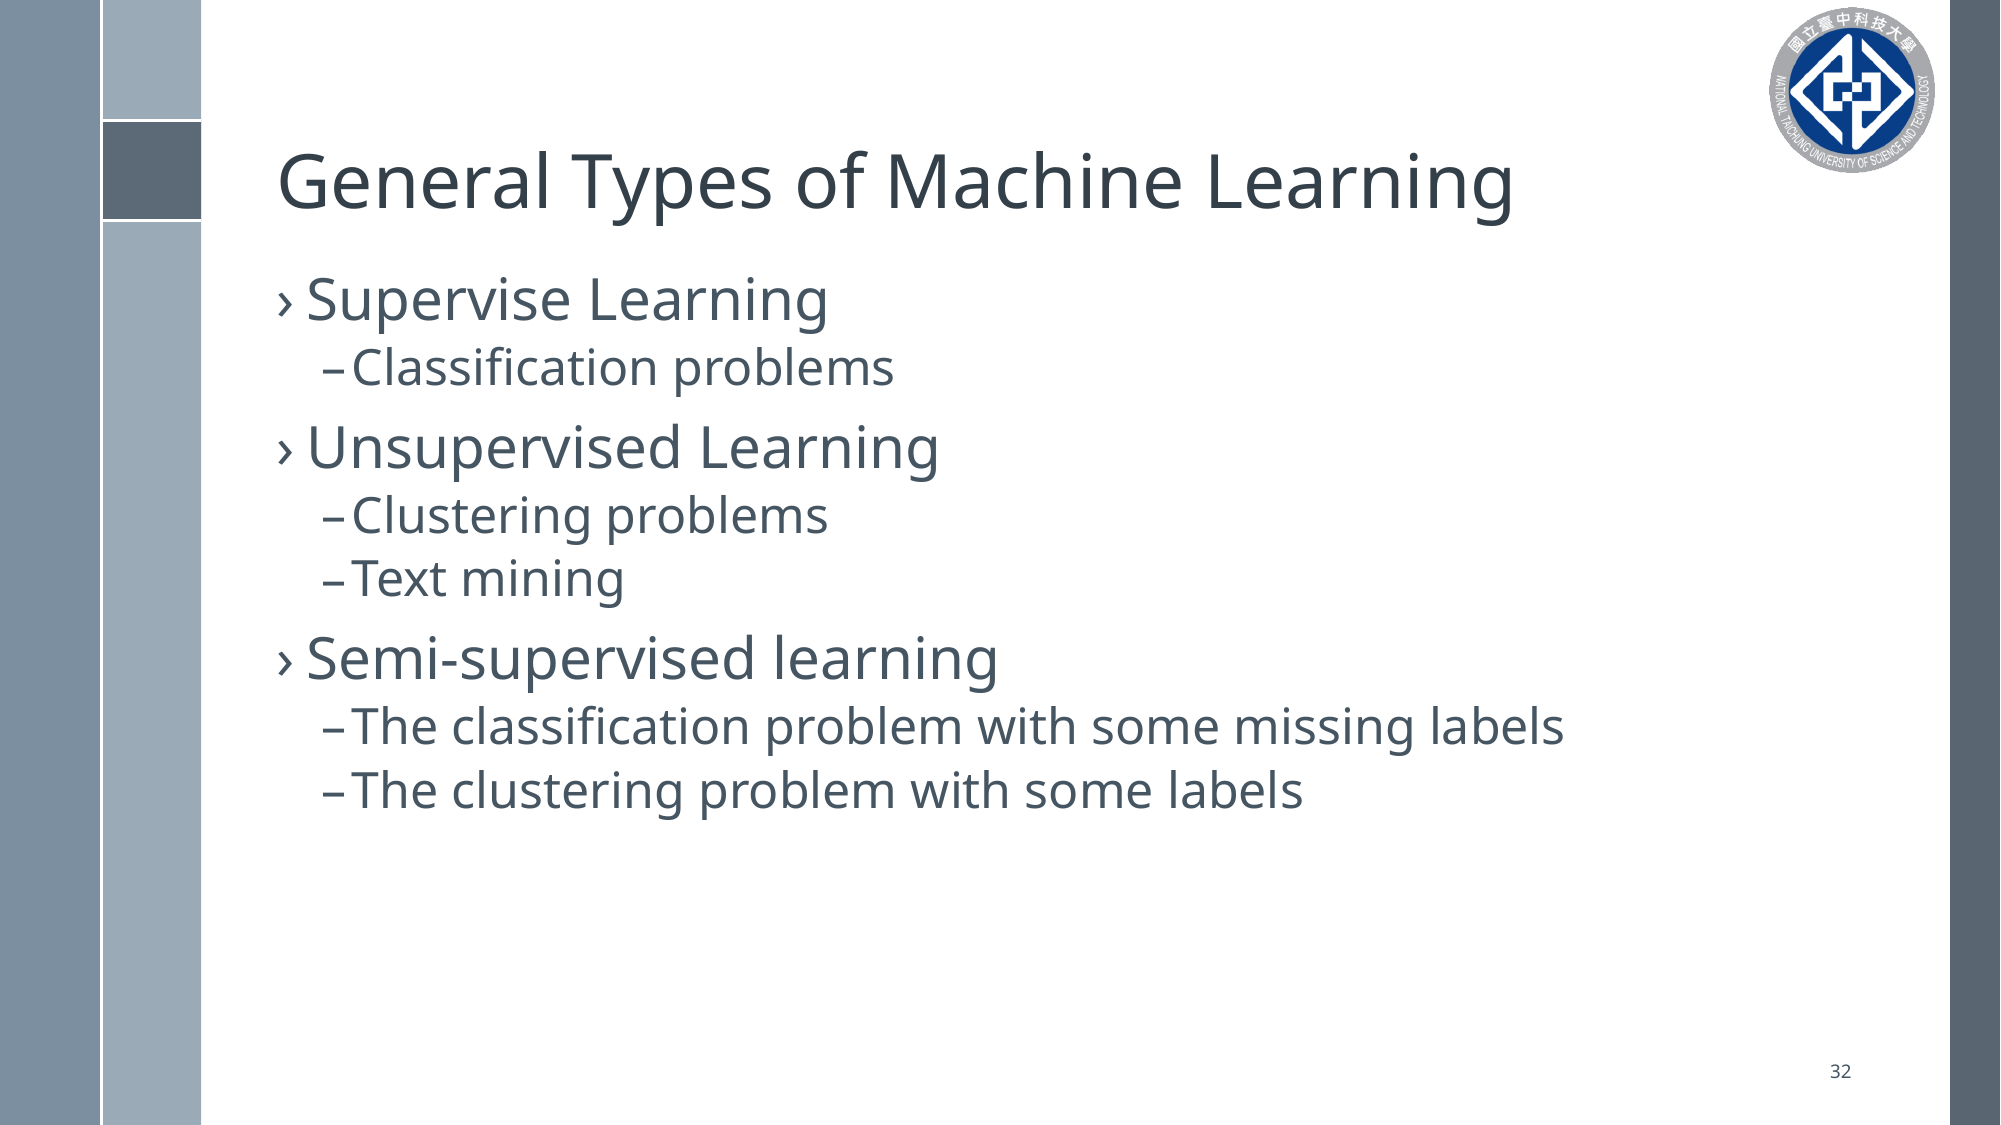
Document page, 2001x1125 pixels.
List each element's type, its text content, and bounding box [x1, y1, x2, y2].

picture [1769, 7, 1935, 173]
list Supervise Learning Classification problems Unsupervised Learning Clustering problems Text mining Semi-supervised learning The classification problem with some missing labels The clustering problem with some labels [261, 262, 1867, 1013]
slide_number 32 [1766, 1042, 1867, 1103]
title General Types of Machine Learning [261, 29, 1867, 233]
